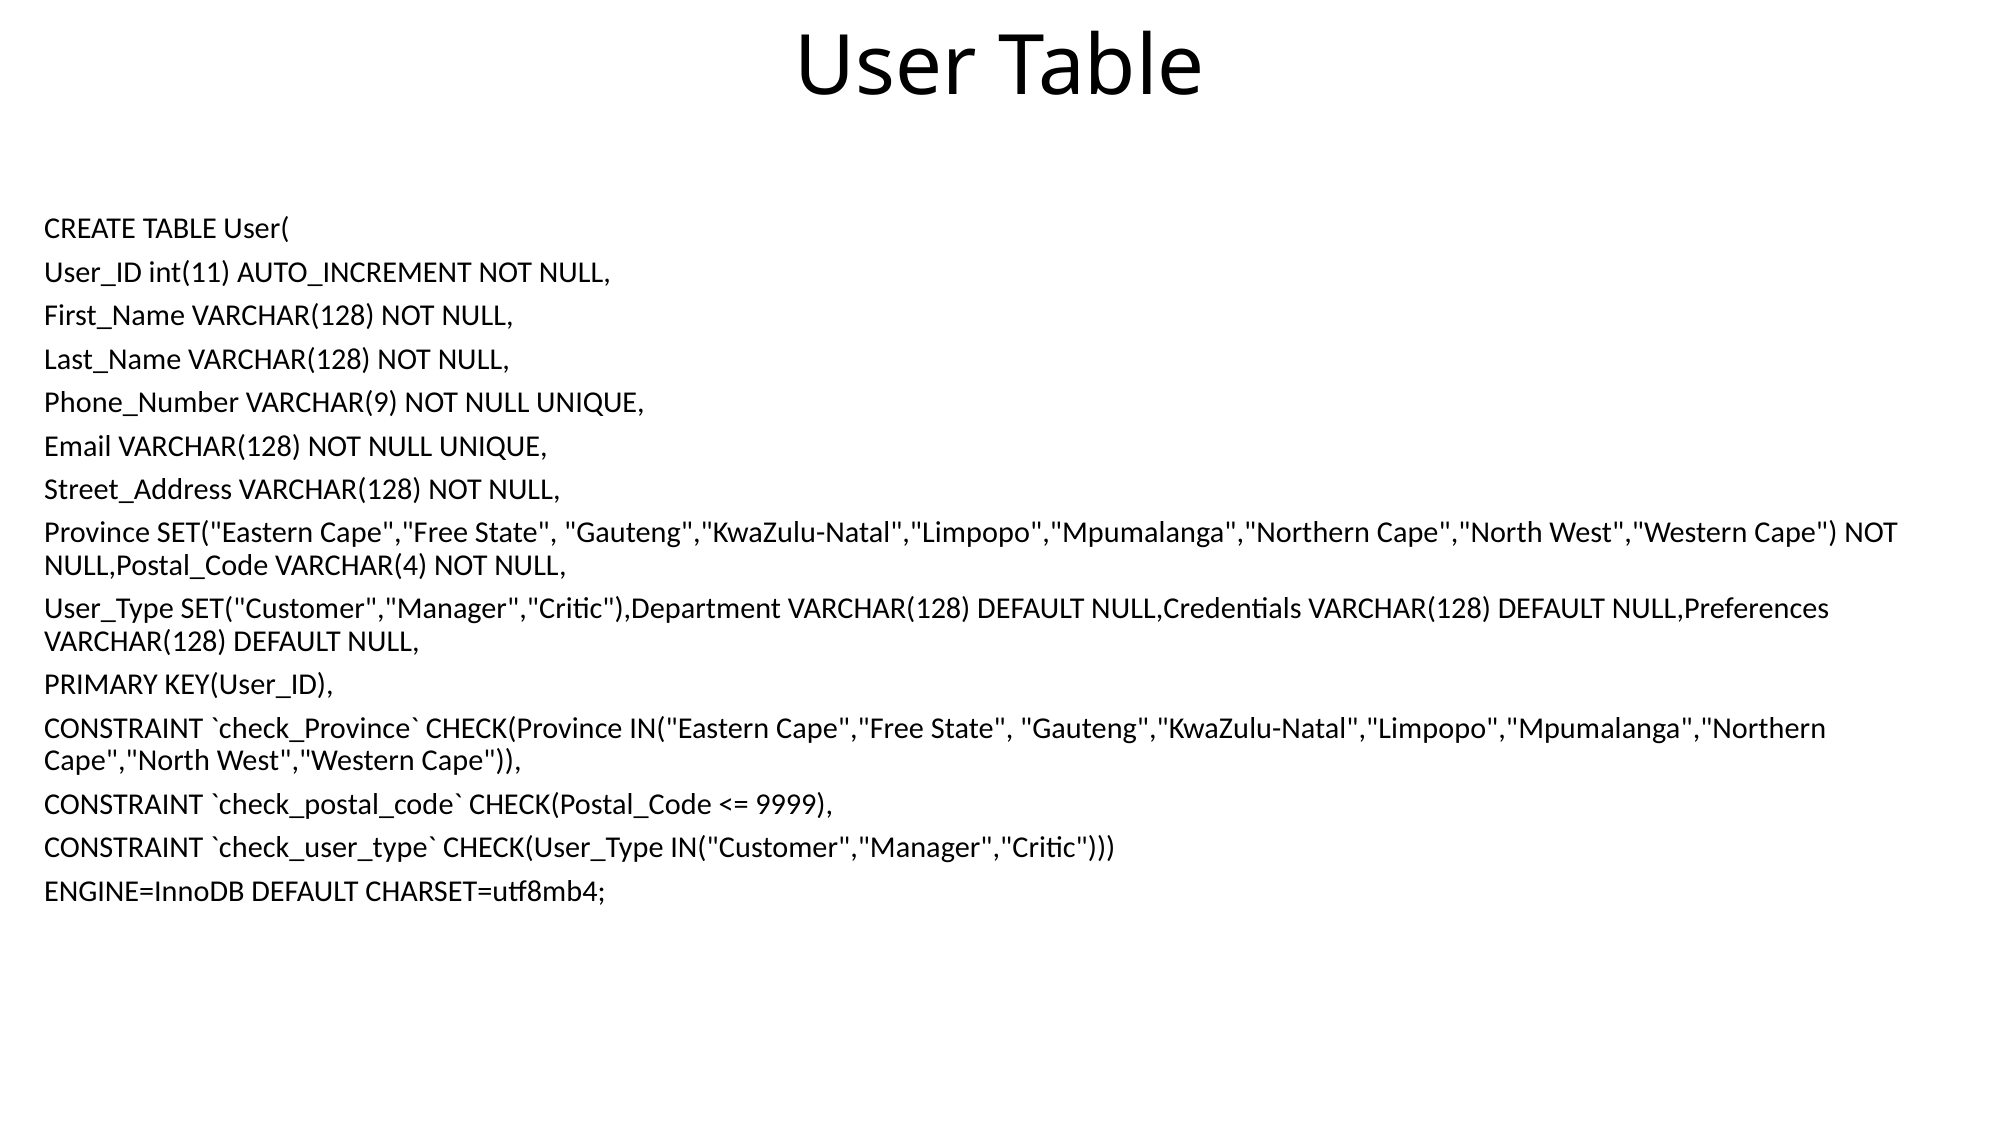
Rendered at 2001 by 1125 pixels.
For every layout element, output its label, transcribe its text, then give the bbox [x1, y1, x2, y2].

text_box User Table [137, 15, 1863, 205]
text_box CREATE TABLE User( User_ID int(11) AUTO_INCREMENT NOT NULL, First_Name VARCHAR(128) NOT NULL, Last_Name VARCHAR(128) NOT NULL, Phone_Number VARCHAR(9) NOT NULL UNIQUE, Email VARCHAR(128) NOT NULL UNIQUE, Street_Address VARCHAR(128) NOT NULL, Province SET("Eastern Cape","Free State", "Gauteng","KwaZulu-Natal","Limpopo","Mpumalanga","Northern Cape","North West","Western Cape") NOT NULL,Postal_Code VARCHAR(4) NOT NULL, User_Type SET("Customer","Manager","Critic"),Department VARCHAR(128) DEFAULT NULL,Credentials VARCHAR(128) DEFAULT NULL,Preferences VARCHAR(128) DEFAULT NULL, PRIMARY KEY(User_ID), CONSTRAINT `check_Province` CHECK(Province IN("Eastern Cape","Free State", "Gauteng","KwaZulu-Natal","Limpopo","Mpumalanga","Northern Cape","North West","Western Cape")), CONSTRAINT `check_postal_code` CHECK(Postal_Code <= 9999), CONSTRAINT `check_user_type` CHECK(User_Type IN("Customer","Manager","Critic"))) ENGINE=InnoDB DEFAULT CHARSET=utf8mb4; [29, 205, 1971, 920]
